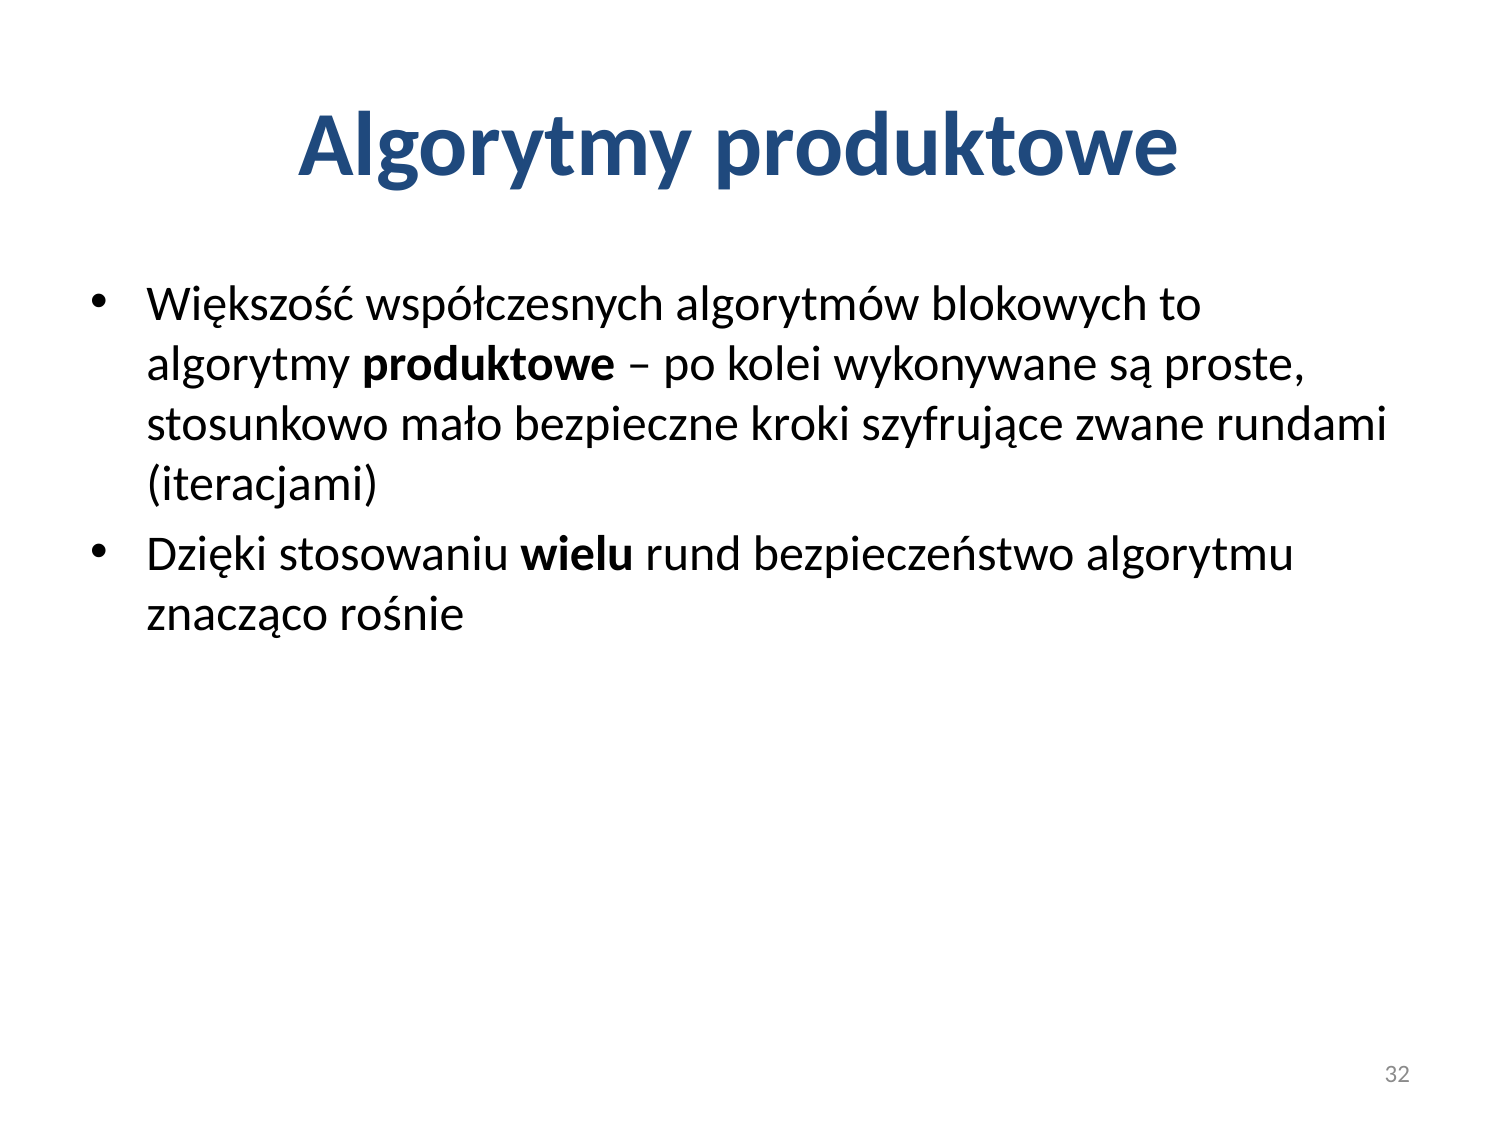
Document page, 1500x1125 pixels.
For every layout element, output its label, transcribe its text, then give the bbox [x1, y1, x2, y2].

slide_number 32 [1074, 1042, 1425, 1103]
list Większość współczesnych algorytmów blokowych to algorytmy produktowe – po kolei wykonywane są proste, stosunkowo mało bezpieczne kroki szyfrujące zwane rundami (iteracjami) Dzięki stosowaniu wielu rund bezpieczeństwo algorytmu znacząco rośnie [75, 262, 1425, 1005]
title Algorytmy produktowe [75, 45, 1425, 233]
